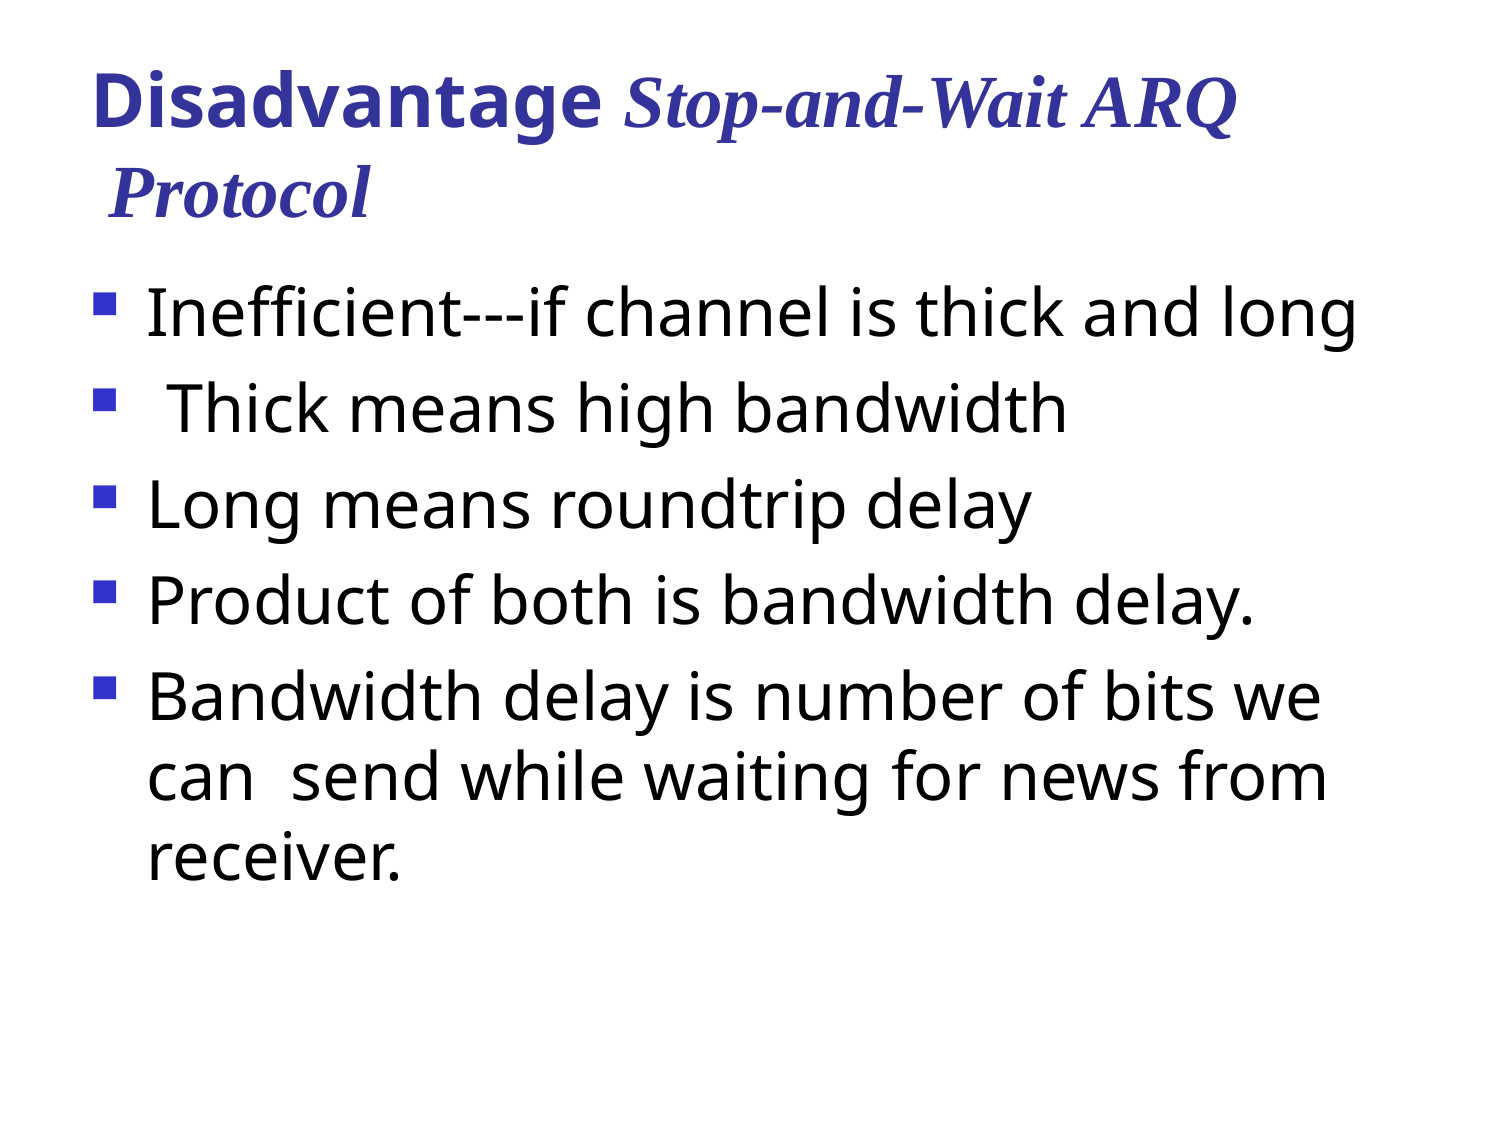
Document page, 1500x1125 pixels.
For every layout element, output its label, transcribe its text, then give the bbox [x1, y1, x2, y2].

title Disadvantage Stop-and-Wait ARQ Protocol [87, 48, 1252, 241]
text_box Inefficient---if channel is thick and long Thick means high bandwidth Long means roundtrip delay Product of both is bandwidth delay. Bandwidth delay is number of bits we can send while waiting for news from receiver. [87, 251, 1402, 894]
